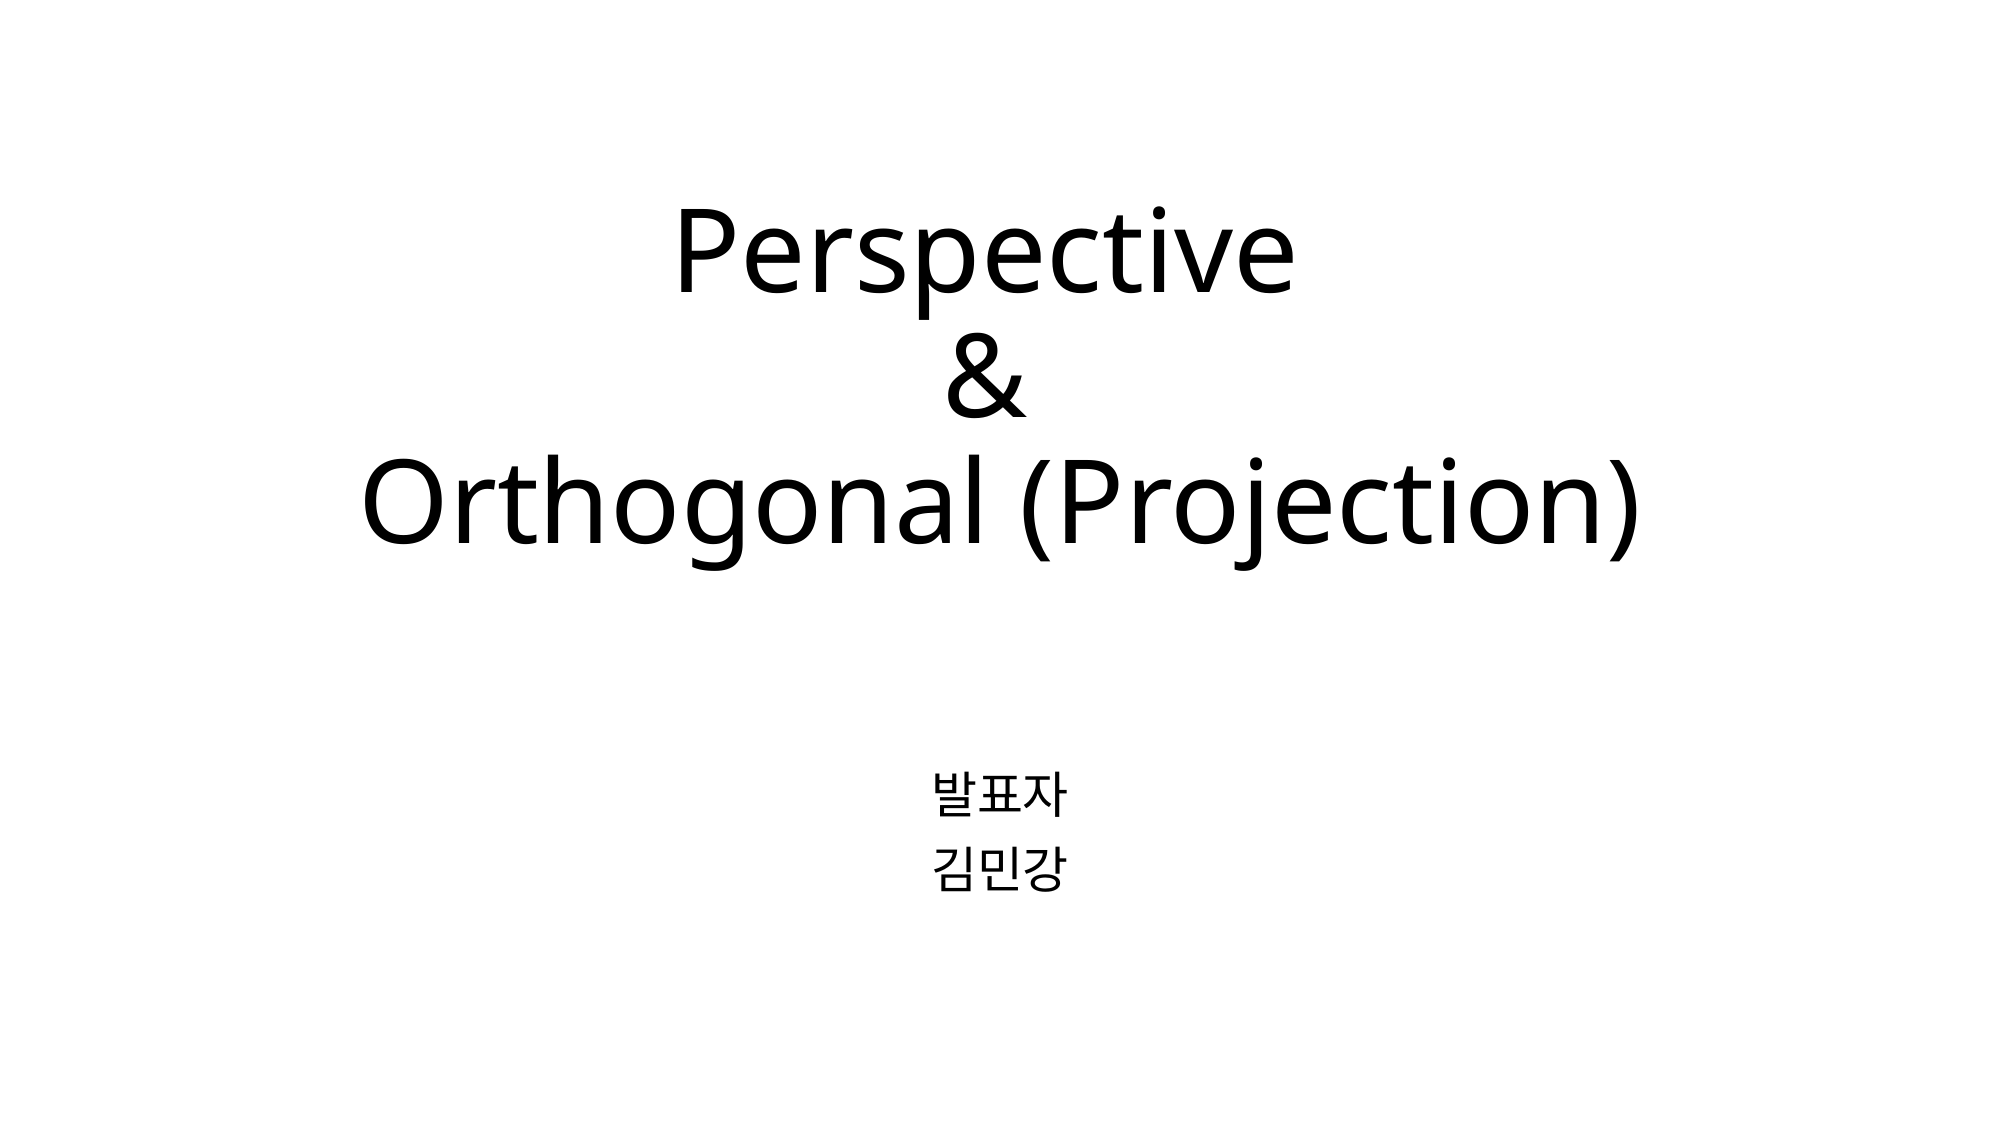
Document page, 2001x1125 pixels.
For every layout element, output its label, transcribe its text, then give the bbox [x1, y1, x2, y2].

title Perspective & Orthogonal (Projection) [249, 184, 1750, 576]
subtitle 발표자 김민강 [249, 762, 1750, 1035]
